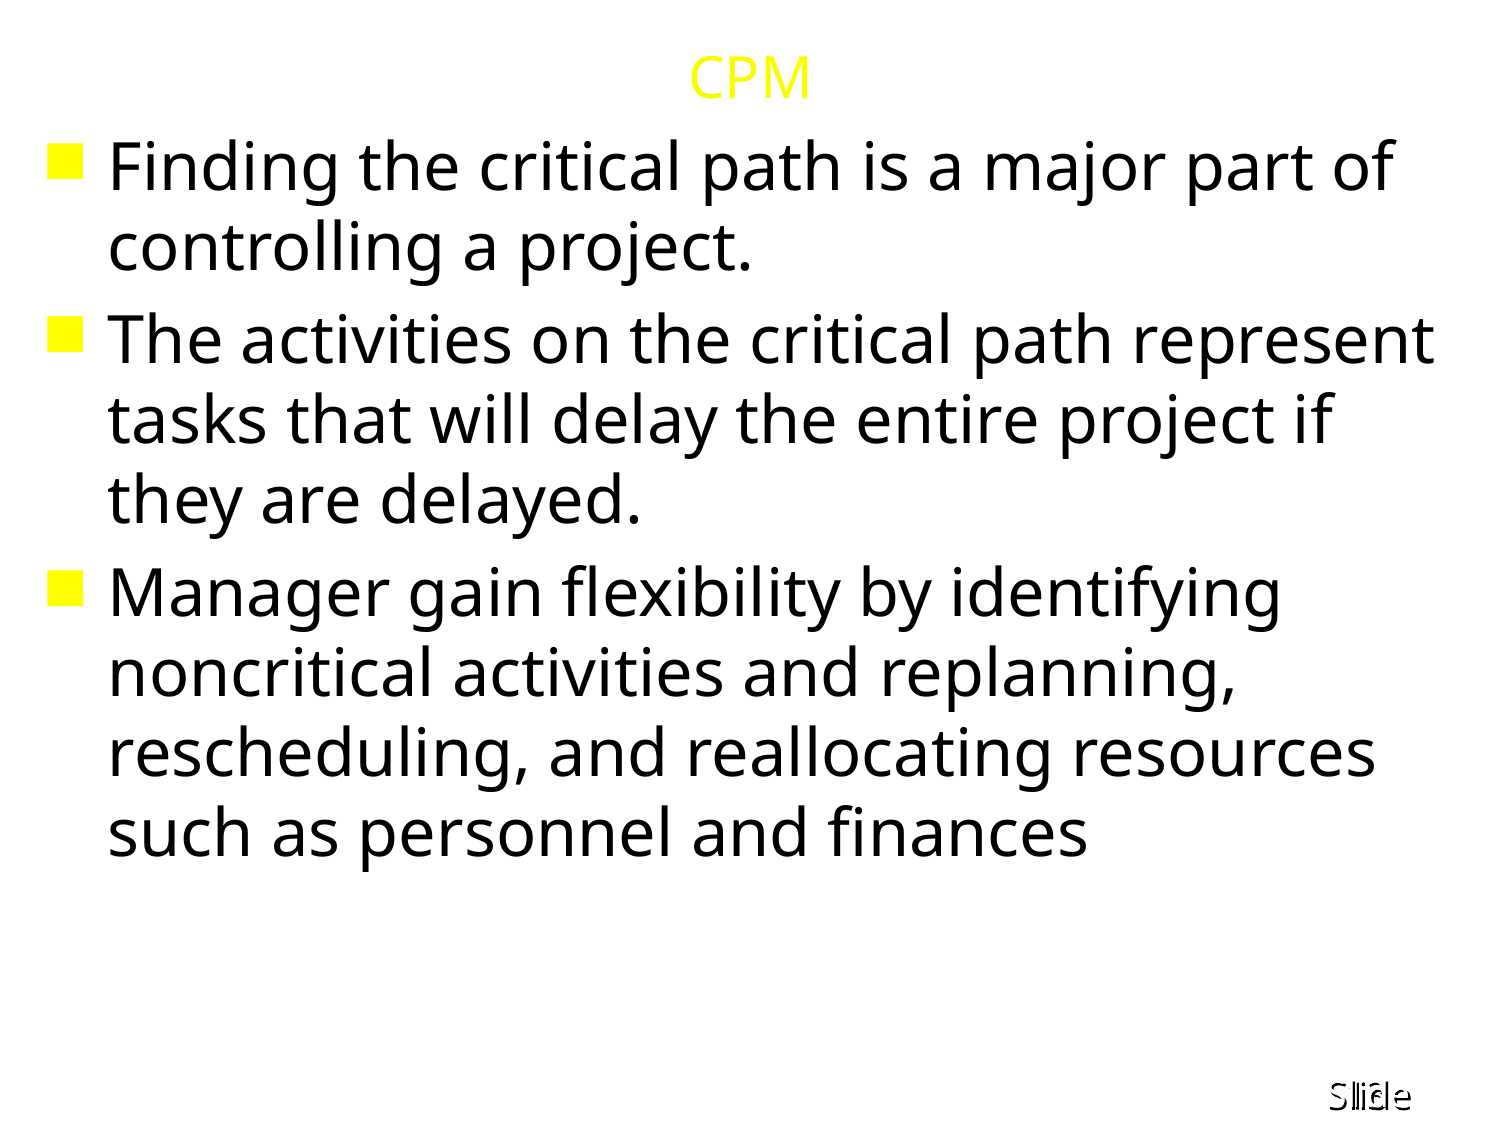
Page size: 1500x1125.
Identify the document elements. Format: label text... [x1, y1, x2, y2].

list Finding the critical path is a major part of controlling a project. The activities on the critical path represent tasks that will delay the entire project if they are delayed. Manager gain flexibility by identifying noncritical activities and replanning, rescheduling, and reallocating resources such as personnel and finances [36, 116, 1463, 1076]
title CPM [87, 8, 1414, 116]
